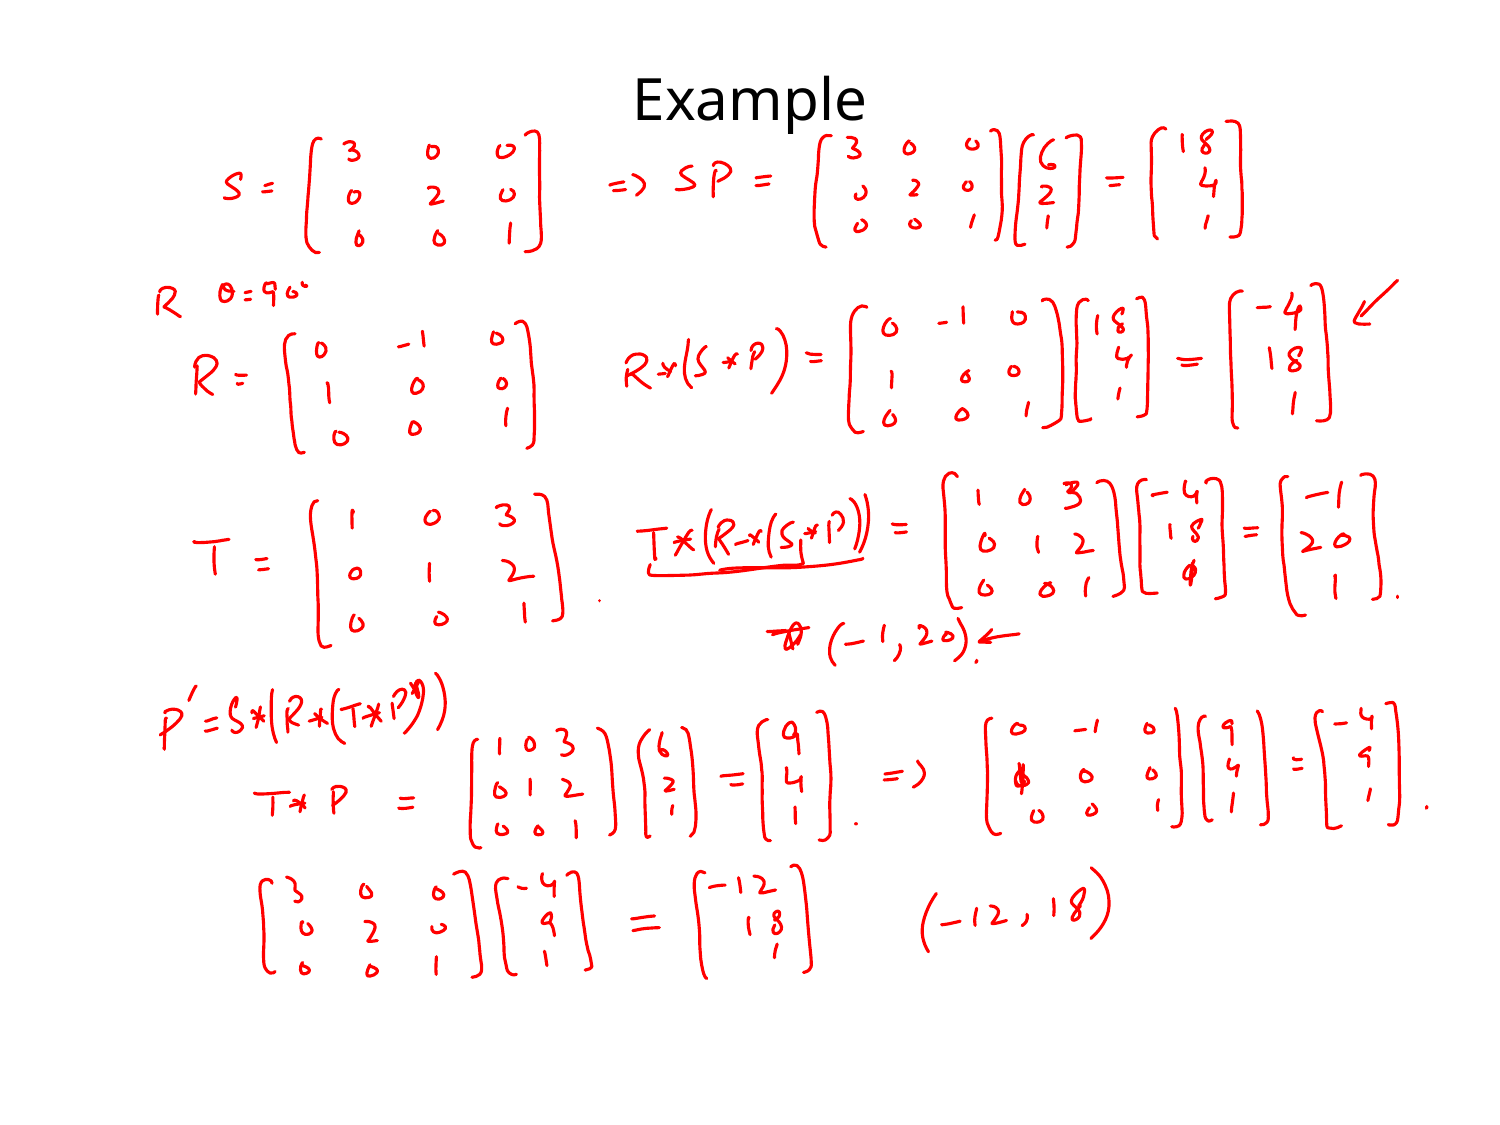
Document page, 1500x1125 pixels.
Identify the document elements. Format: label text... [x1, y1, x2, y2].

title Example [75, 45, 1425, 150]
